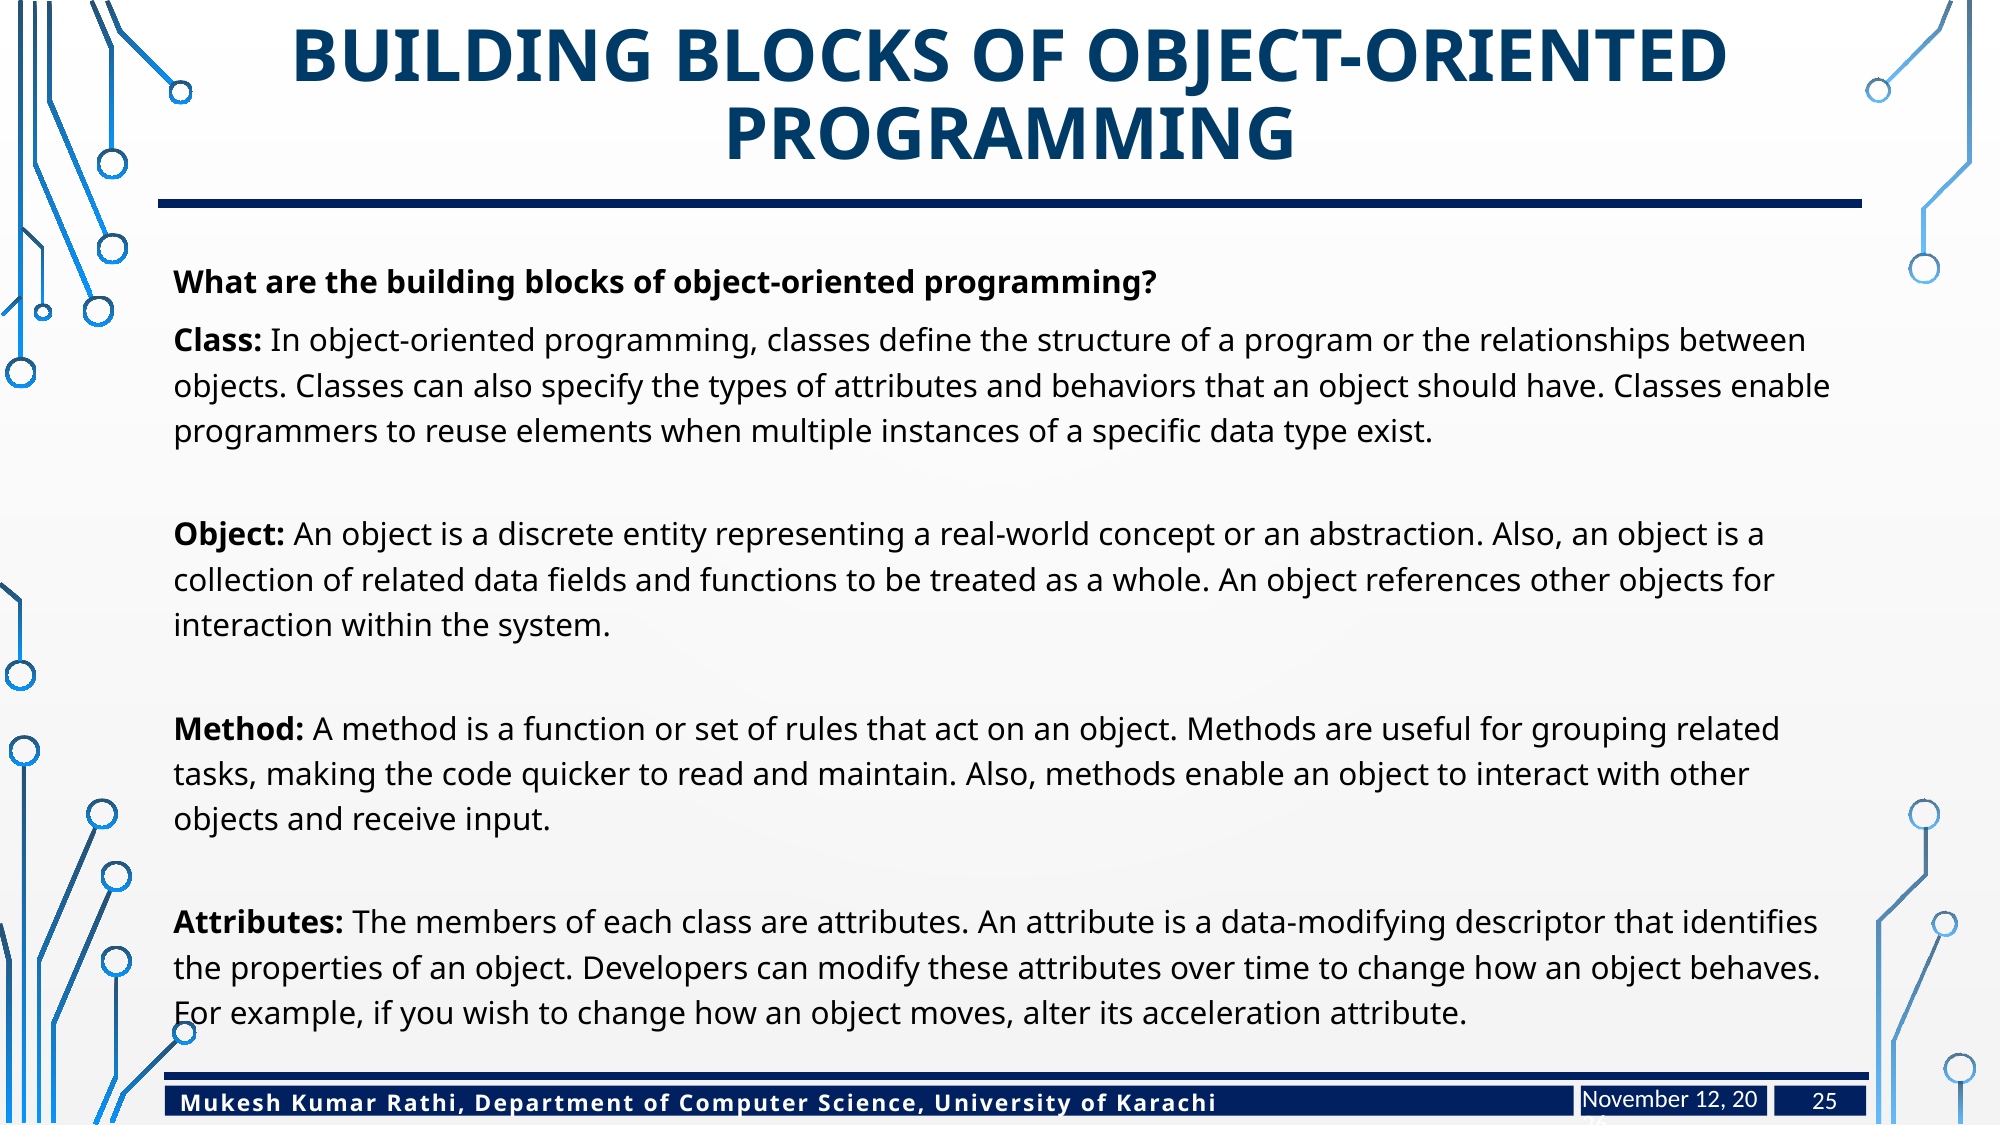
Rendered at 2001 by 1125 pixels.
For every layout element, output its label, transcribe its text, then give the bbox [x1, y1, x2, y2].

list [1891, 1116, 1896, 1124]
list What are the building blocks of object-oriented programming? Class: In object-oriented programming, classes define the structure of a program or the relationships between objects. Classes can also specify the types of attributes and behaviors that an object should have. Classes enable programmers to reuse elements when multiple instances of a specific data type exist. Object: An object is a discrete entity representing a real-world concept or an abstraction. Also, an object is a collection of related data fields and functions to be treated as a whole. An object references other objects for interaction within the system. Method: A method is a function or set of rules that act on an object. Methods are useful for grouping related tasks, making the code quicker to read and maintain. Also, methods enable an object to interact with other objects and receive input. Attributes: The members of each class are attributes. An attribute is a data-modifying descriptor that identifies the properties of an object. Developers can modify these attributes over time to change how an object behaves. For example, if you wish to change how an object moves, alter its acceleration attribute. [158, 246, 1863, 1058]
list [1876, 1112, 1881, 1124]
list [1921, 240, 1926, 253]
slide_number 25 [1778, 1083, 1871, 1115]
title building blocks of object-oriented programming [158, 11, 1863, 184]
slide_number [1582, 1080, 1764, 1115]
